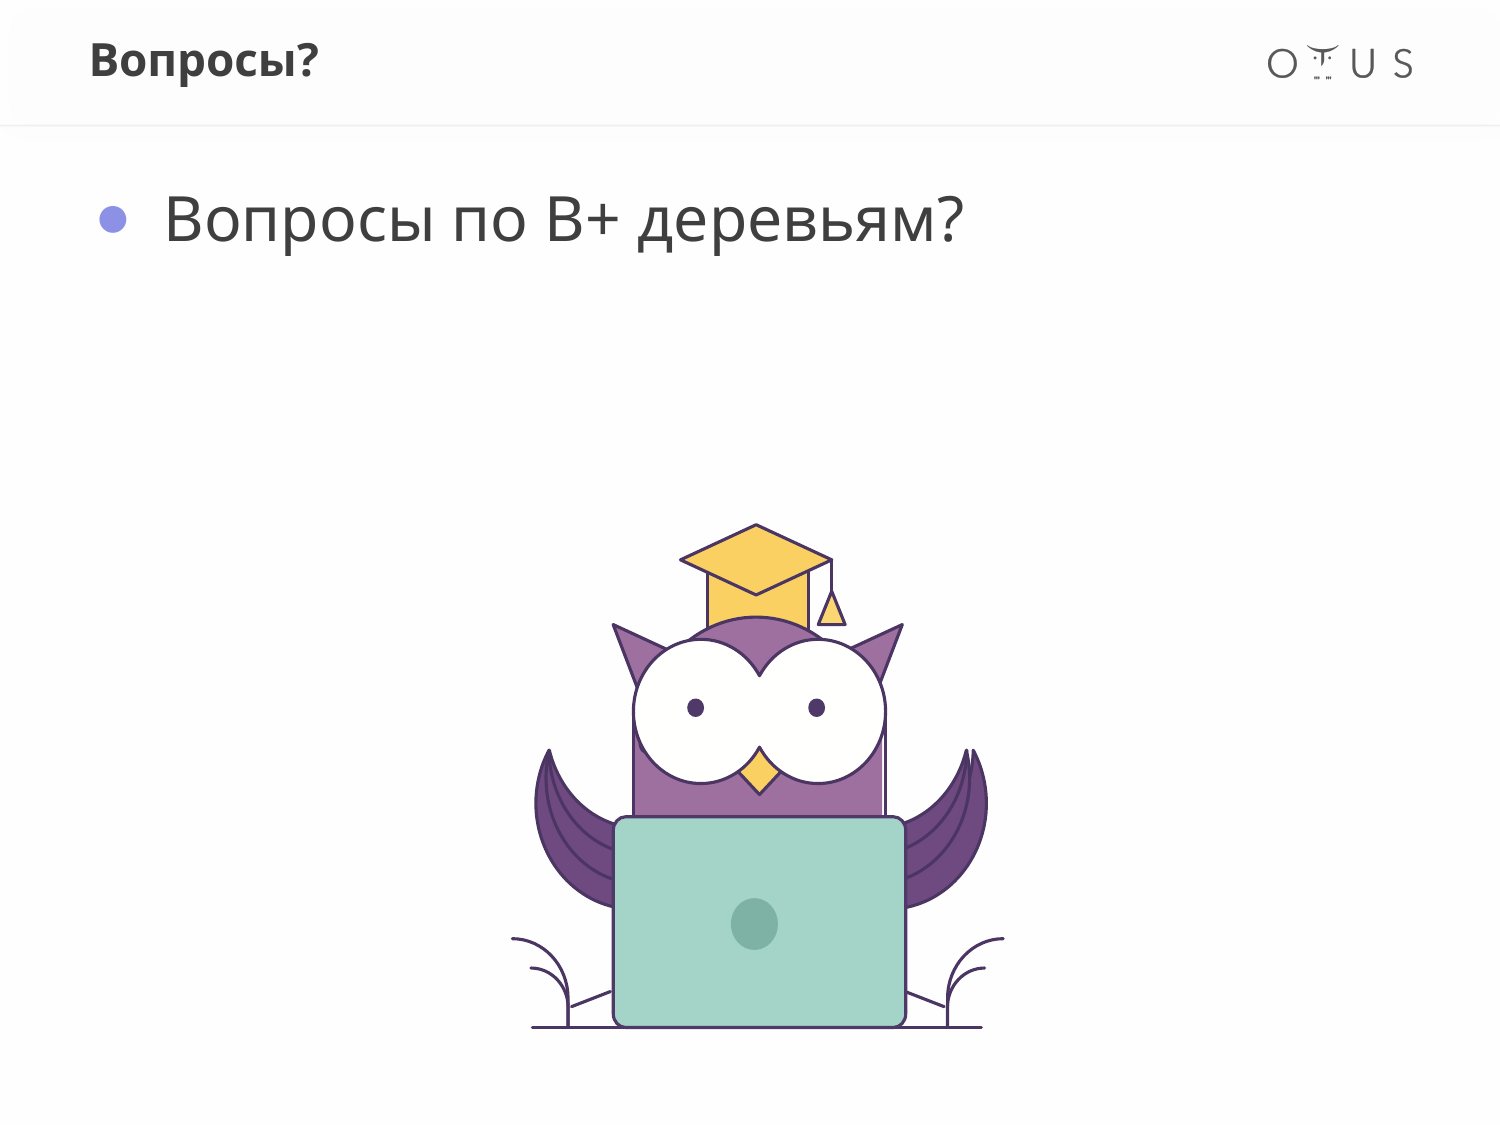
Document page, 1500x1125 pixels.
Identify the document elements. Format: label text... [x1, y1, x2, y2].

picture [1268, 45, 1412, 80]
title Вопросы? [88, 38, 1174, 88]
list Вопросы по В+ деревьям? [88, 178, 1412, 1071]
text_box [507, 518, 1009, 1034]
